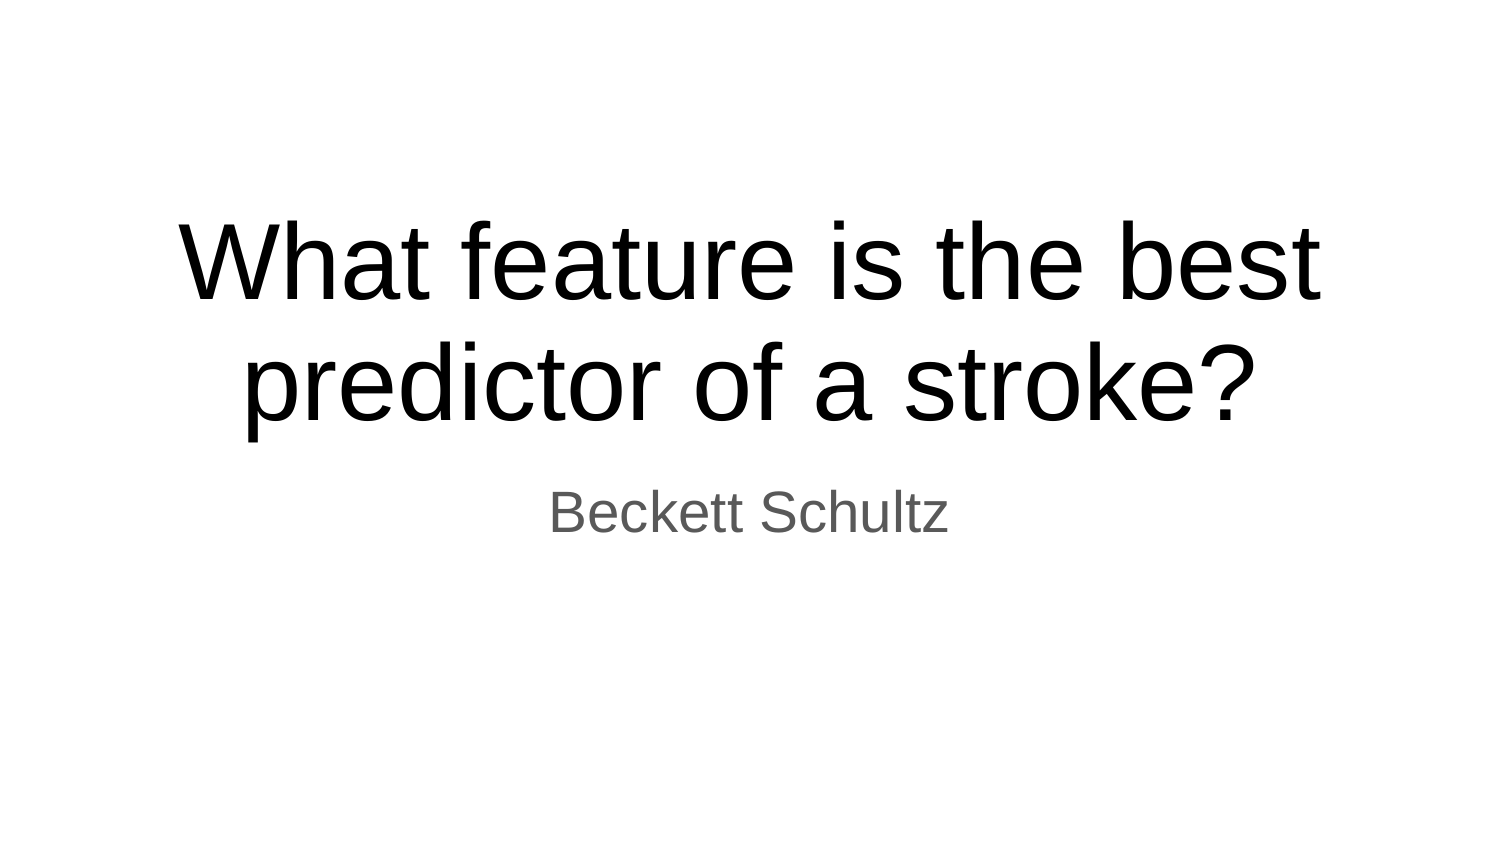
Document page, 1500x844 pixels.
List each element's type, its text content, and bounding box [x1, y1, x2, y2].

title What feature is the best predictor of a stroke? [51, 122, 1449, 459]
subtitle Beckett Schultz [51, 464, 1449, 595]
